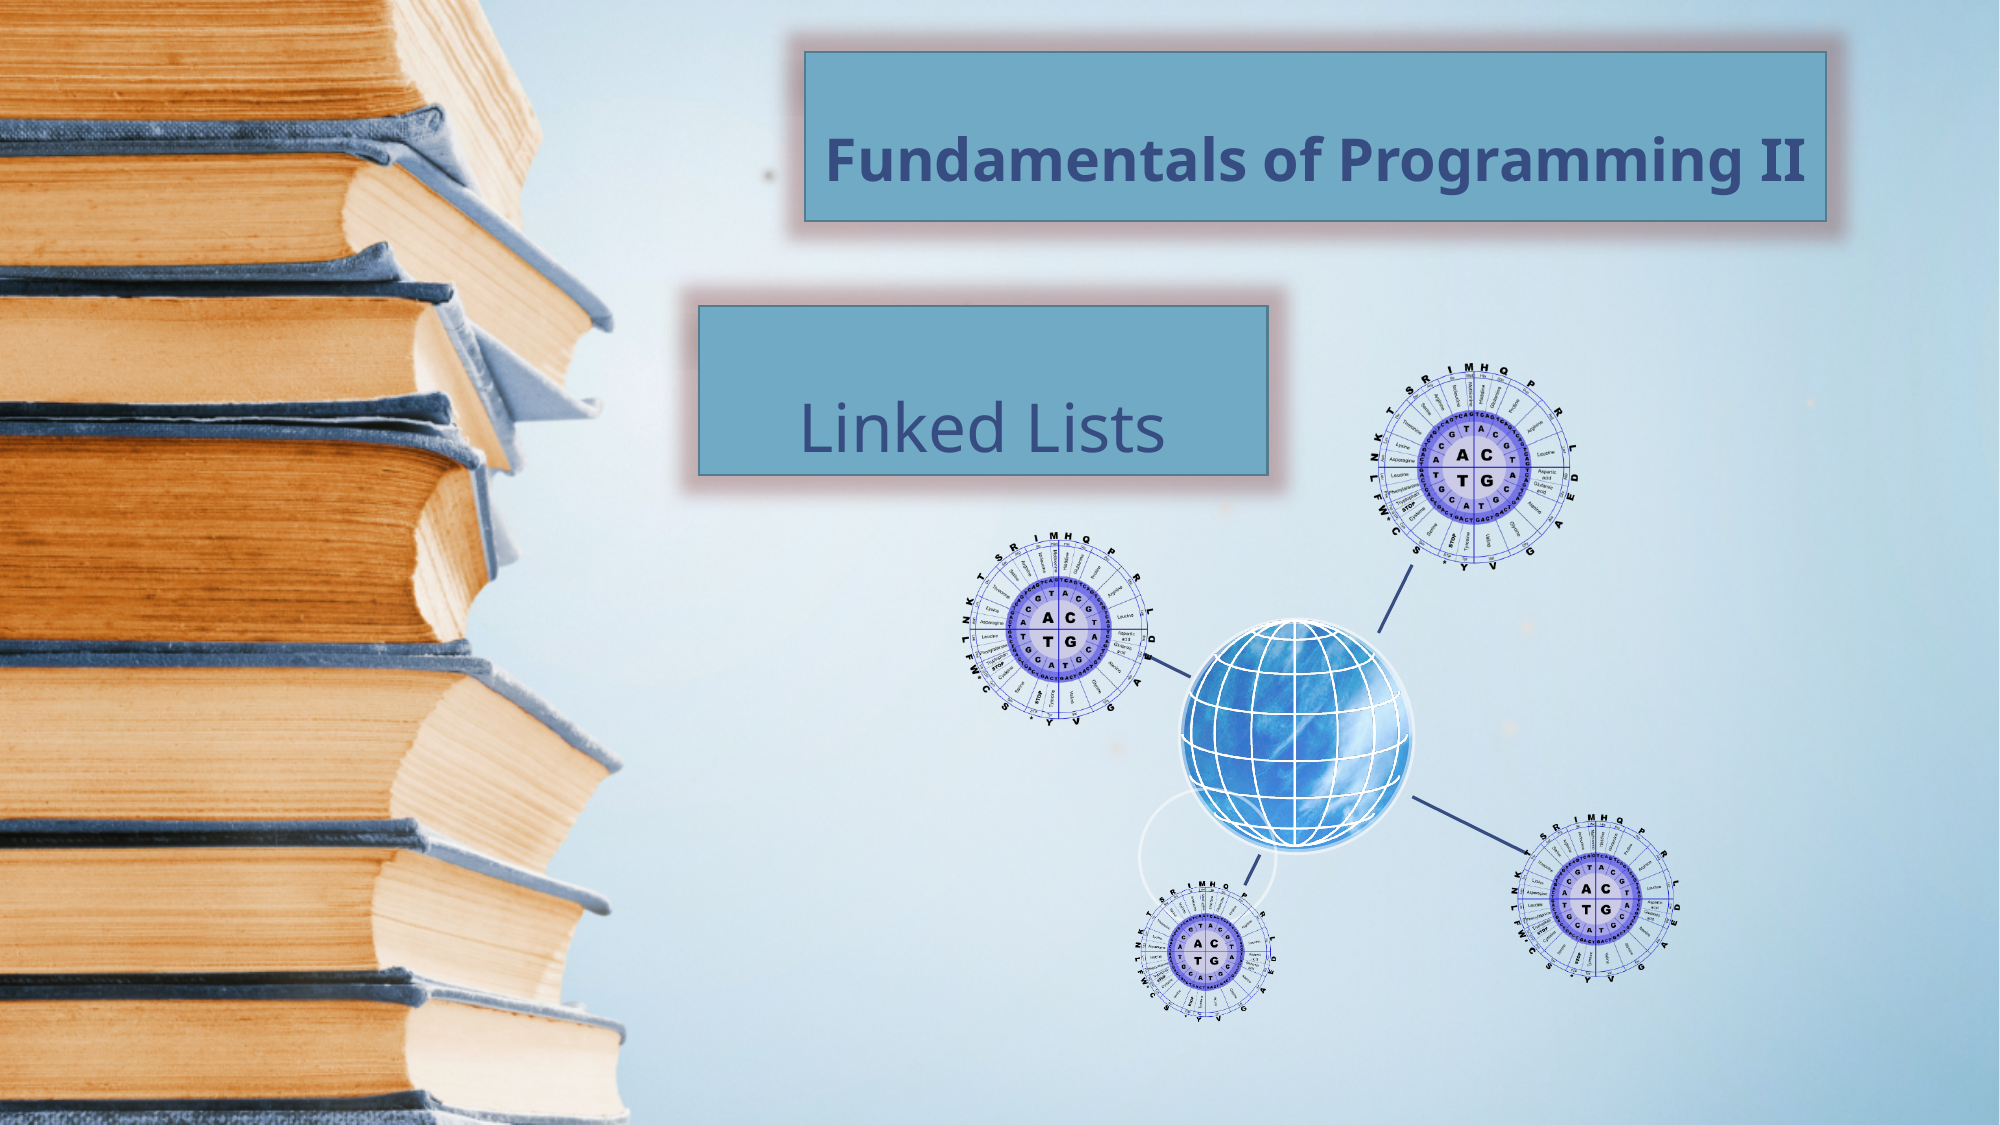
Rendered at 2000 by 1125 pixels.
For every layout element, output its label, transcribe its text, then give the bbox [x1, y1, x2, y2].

text_box [1155, 657, 1180, 674]
text_box [1411, 795, 1511, 848]
text_box [1383, 571, 1411, 619]
text_box [1276, 847, 1331, 853]
picture [0, 0, 2000, 1125]
text_box [1139, 794, 1277, 881]
text_box [1408, 705, 1413, 768]
text_box Linked Lists [698, 305, 1269, 476]
text_box Fundamentals of Programming II [804, 51, 1827, 222]
